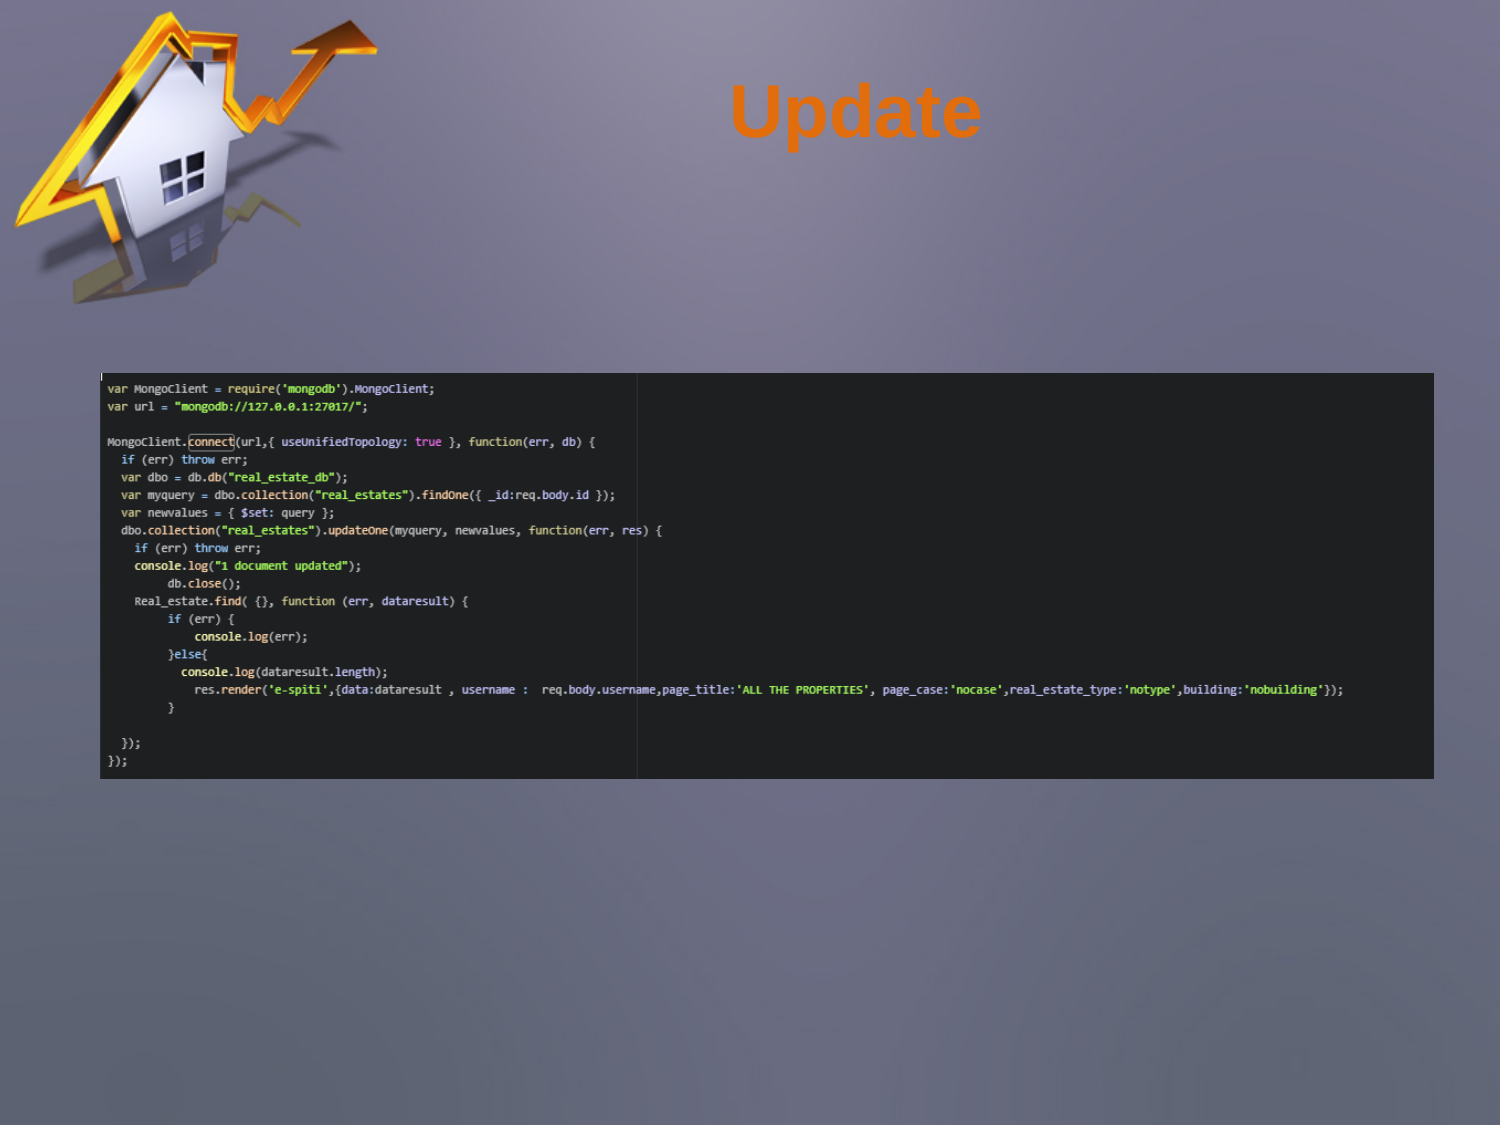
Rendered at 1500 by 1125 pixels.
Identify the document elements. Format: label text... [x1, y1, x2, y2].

picture [0, 0, 1500, 1125]
title Update [241, 66, 1471, 150]
